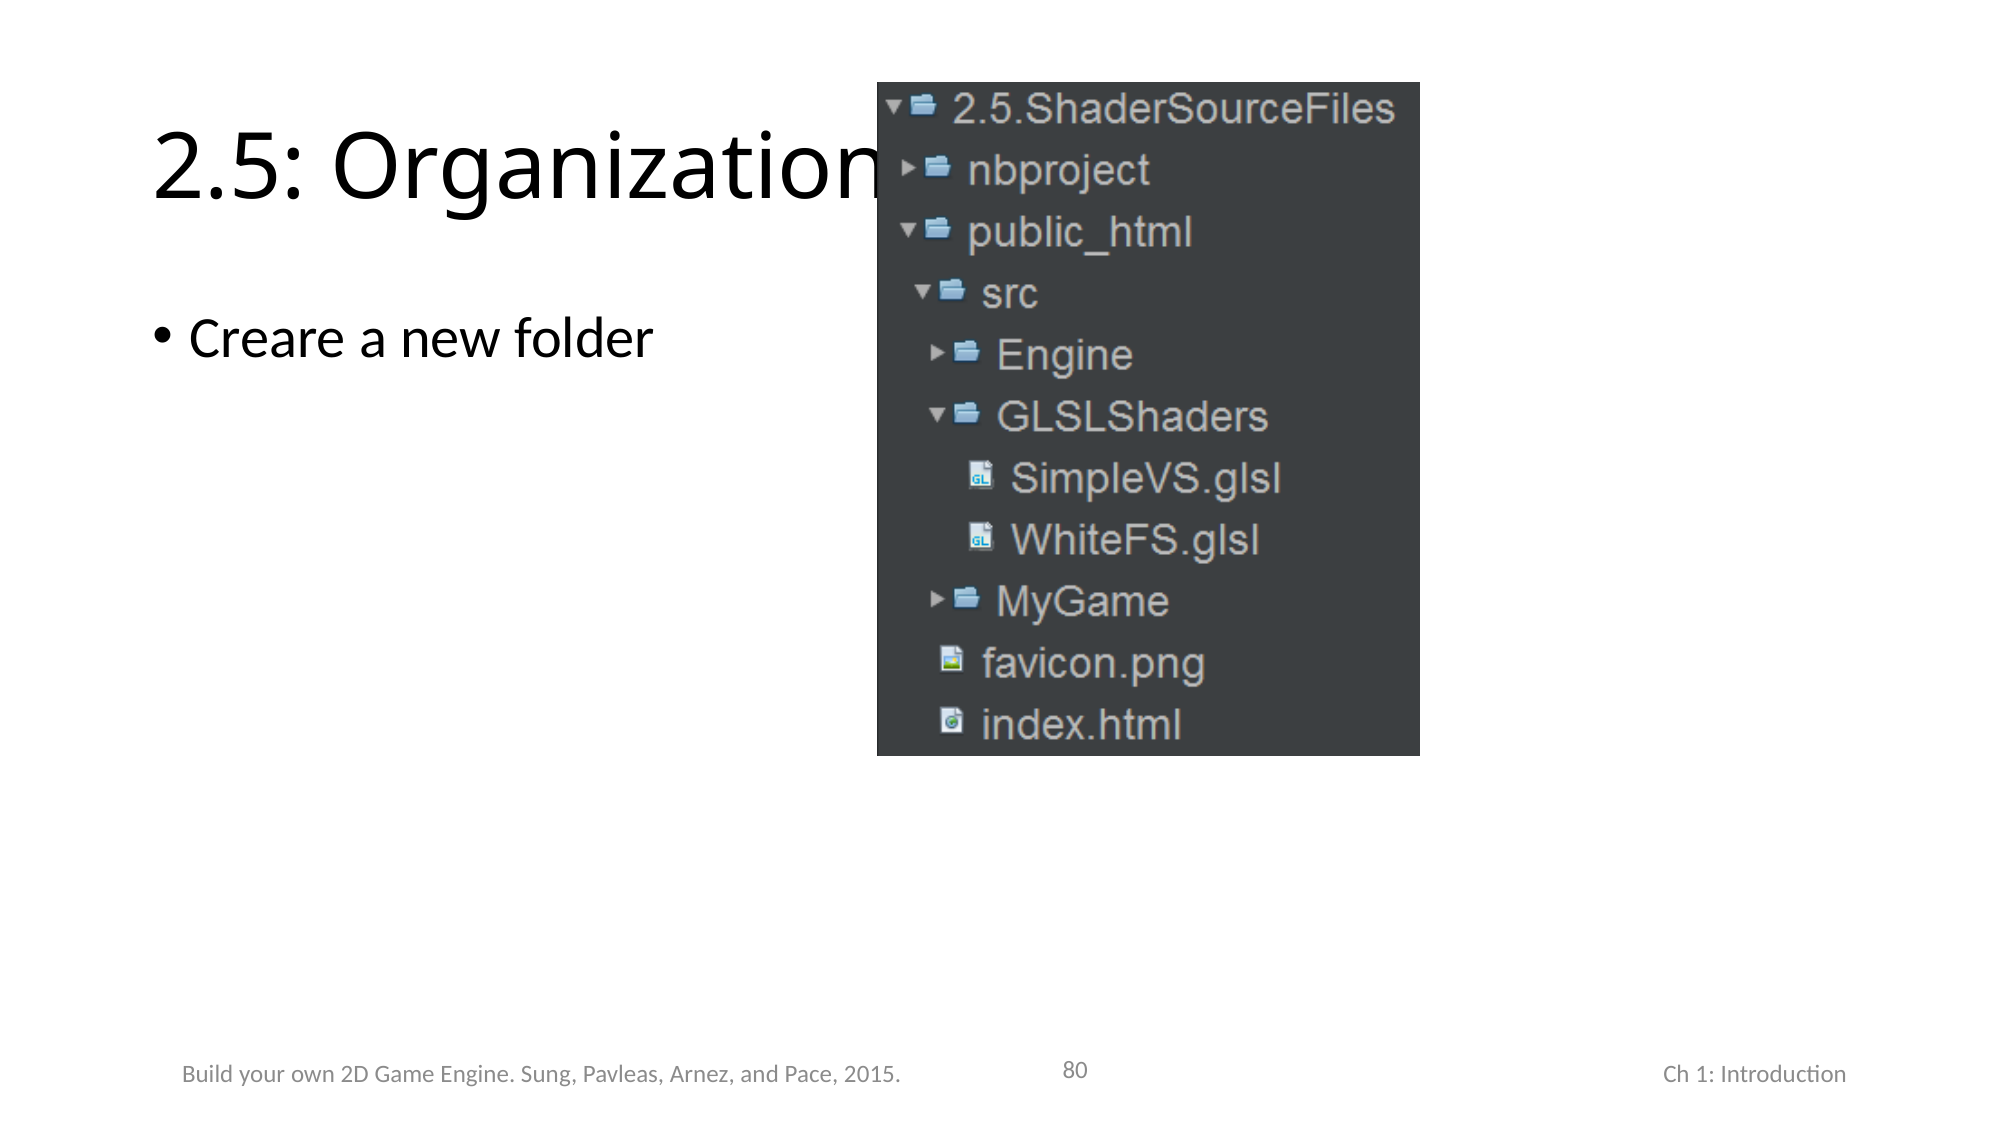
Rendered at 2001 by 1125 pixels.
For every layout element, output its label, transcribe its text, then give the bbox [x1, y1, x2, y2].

title 2.5: Organization [137, 59, 1863, 278]
list Creare a new folder [137, 299, 1863, 1014]
picture [877, 82, 1420, 756]
